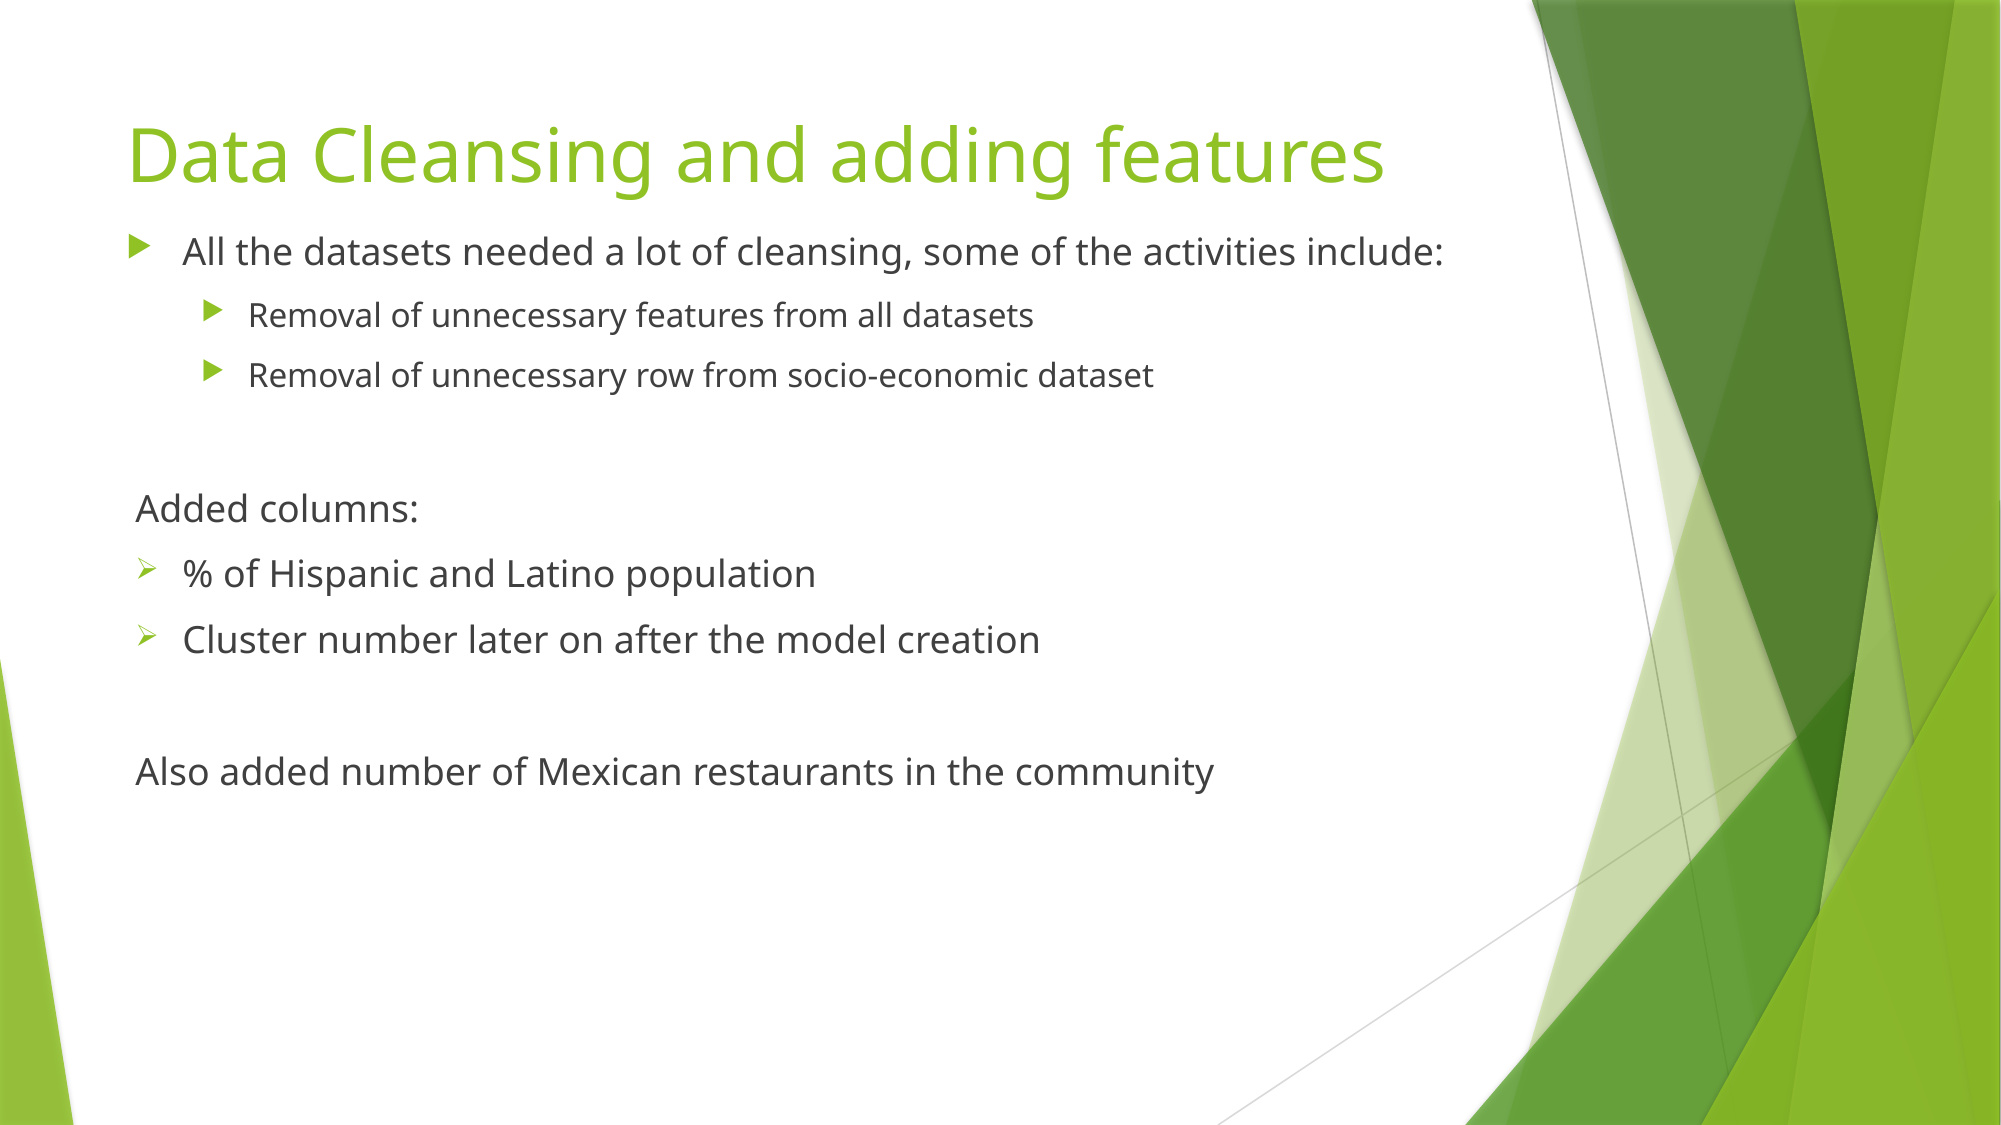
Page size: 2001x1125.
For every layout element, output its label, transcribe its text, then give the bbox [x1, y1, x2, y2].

list All the datasets needed a lot of cleansing, some of the activities include: Removal of unnecessary features from all datasets Removal of unnecessary row from socio-economic dataset Added columns: % of Hispanic and Latino population Cluster number later on after the model creation Also added number of Mexican restaurants in the community [111, 220, 1522, 991]
title Data Cleansing and adding features [111, 99, 1522, 207]
